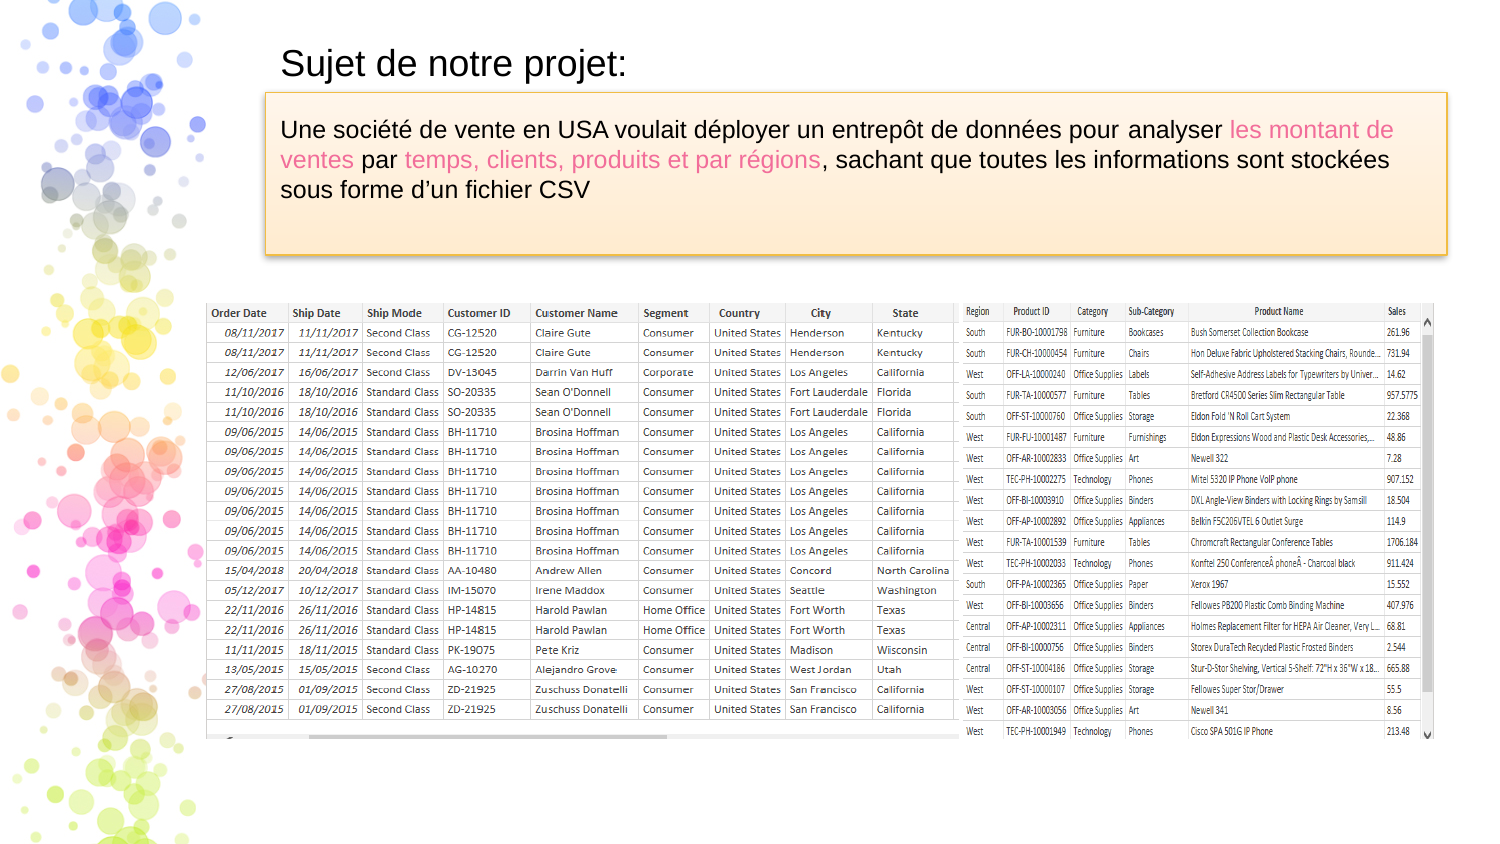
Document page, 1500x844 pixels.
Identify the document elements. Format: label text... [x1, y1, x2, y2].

title Une société de vente en USA voulait déployer un entrepôt de données pour analyser les montant de ventes par temps, clients, produits et par régions, sachant que toutes les informations sont stockées sous forme d’un fichier CSV [265, 92, 1448, 256]
text_box Sujet de notre projet: [265, 32, 1016, 92]
picture [0, 0, 1500, 844]
